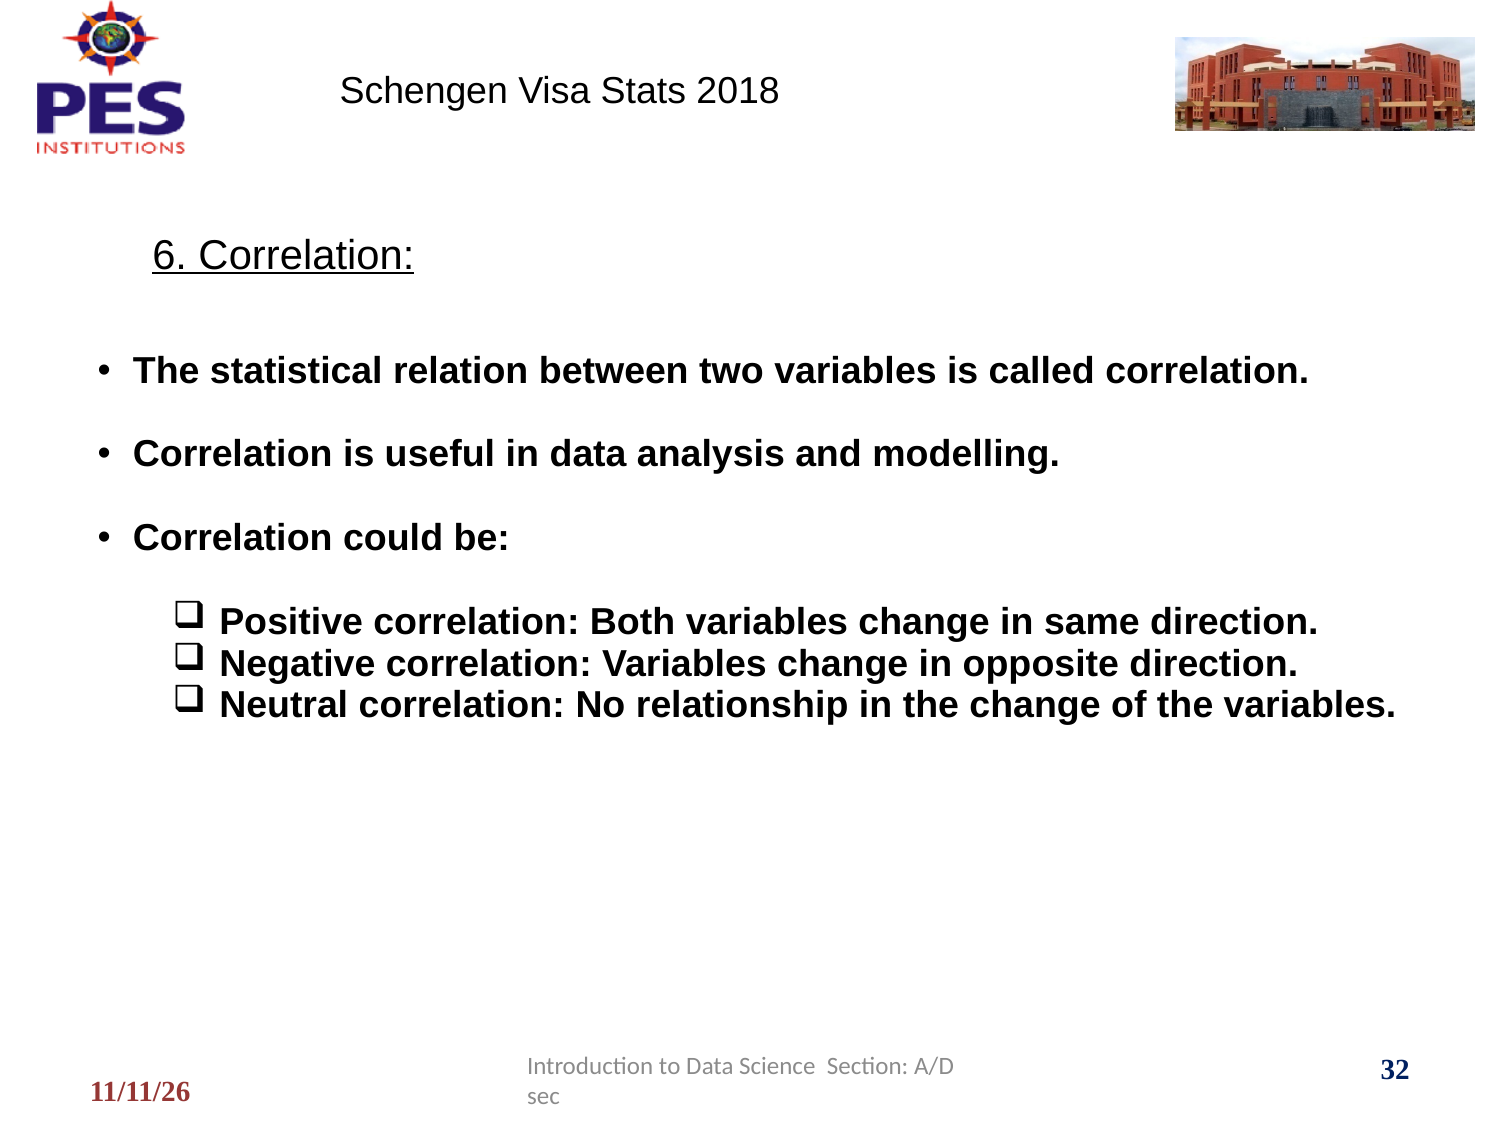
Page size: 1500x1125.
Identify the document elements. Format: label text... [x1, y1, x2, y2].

picture [1174, 37, 1476, 131]
text_box 6. Correlation: [137, 224, 1400, 342]
text_box Schengen Visa Stats 2018 [324, 62, 1075, 119]
text_box 32 [1074, 1042, 1425, 1103]
text_box The statistical relation between two variables is called correlation. Correlation is useful in data analysis and modelling. Correlation could be: Positive correlation: Both variables change in same direction. Negative correlation: Variables change in opposite direction. Neutral correlation: No relationship in the change of the variables. [82, 342, 1418, 750]
text_box Introduction to Data Science Section: A/D sec [512, 1042, 988, 1103]
picture [37, 0, 188, 163]
text_box 27-11-2019 [74, 1065, 425, 1125]
text_box [312, 62, 1063, 120]
